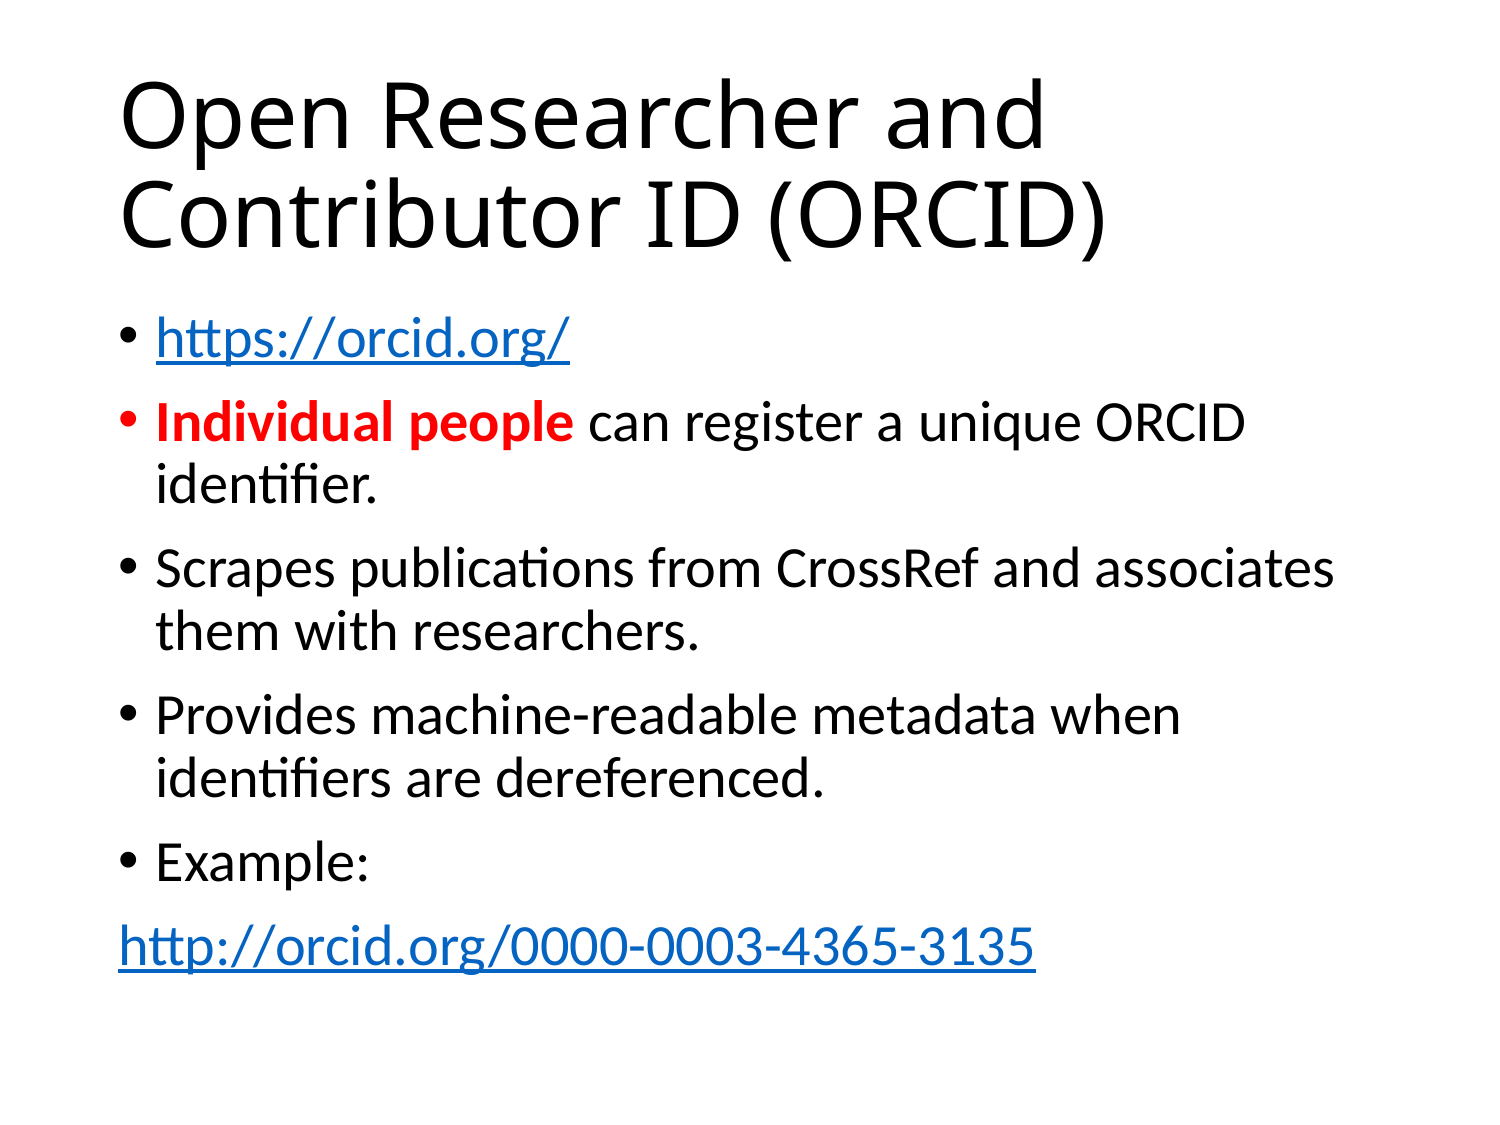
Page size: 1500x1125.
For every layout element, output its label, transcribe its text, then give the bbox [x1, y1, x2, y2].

title Open Researcher and Contributor ID (ORCID) [103, 59, 1397, 278]
list https://orcid.org/ Individual people can register a unique ORCID identifier. Scrapes publications from CrossRef and associates them with researchers. Provides machine-readable metadata when identifiers are dereferenced. Example: http://orcid.org/0000-0003-4365-3135 [103, 299, 1397, 1014]
